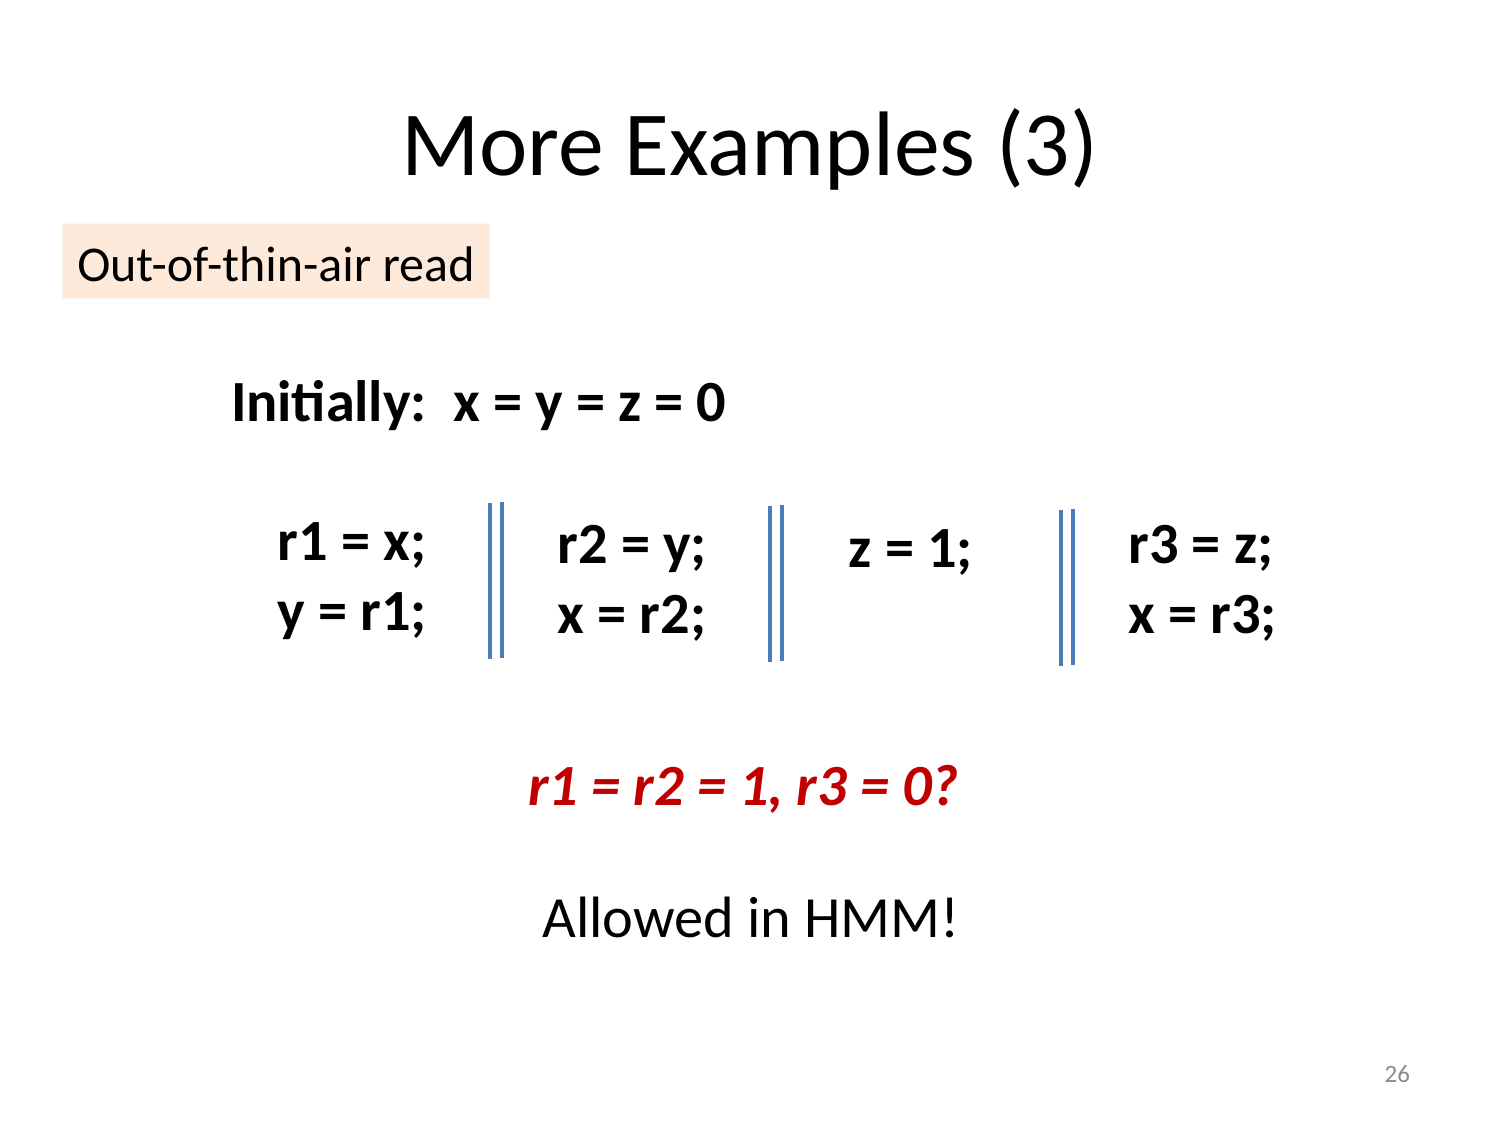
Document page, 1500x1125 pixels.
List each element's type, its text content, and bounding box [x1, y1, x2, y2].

text_box r1 = r2 = 1, r3 = 0? [513, 739, 1023, 825]
text_box r1 = x; y = r1; [263, 494, 449, 650]
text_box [769, 504, 782, 663]
text_box z = 1; [833, 501, 1020, 587]
text_box Out-of-thin-air read [62, 223, 490, 299]
text_box Initially: x = y = z = 0 [216, 355, 822, 440]
text_box r2 = y; x = r2; [543, 497, 729, 653]
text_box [489, 501, 503, 660]
text_box r3 = z; x = r3; [1113, 497, 1300, 653]
title More Examples (3) [75, 45, 1425, 233]
slide_number 26 [1074, 1042, 1425, 1103]
text_box Allowed in HMM! [527, 871, 1013, 957]
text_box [1060, 508, 1073, 667]
